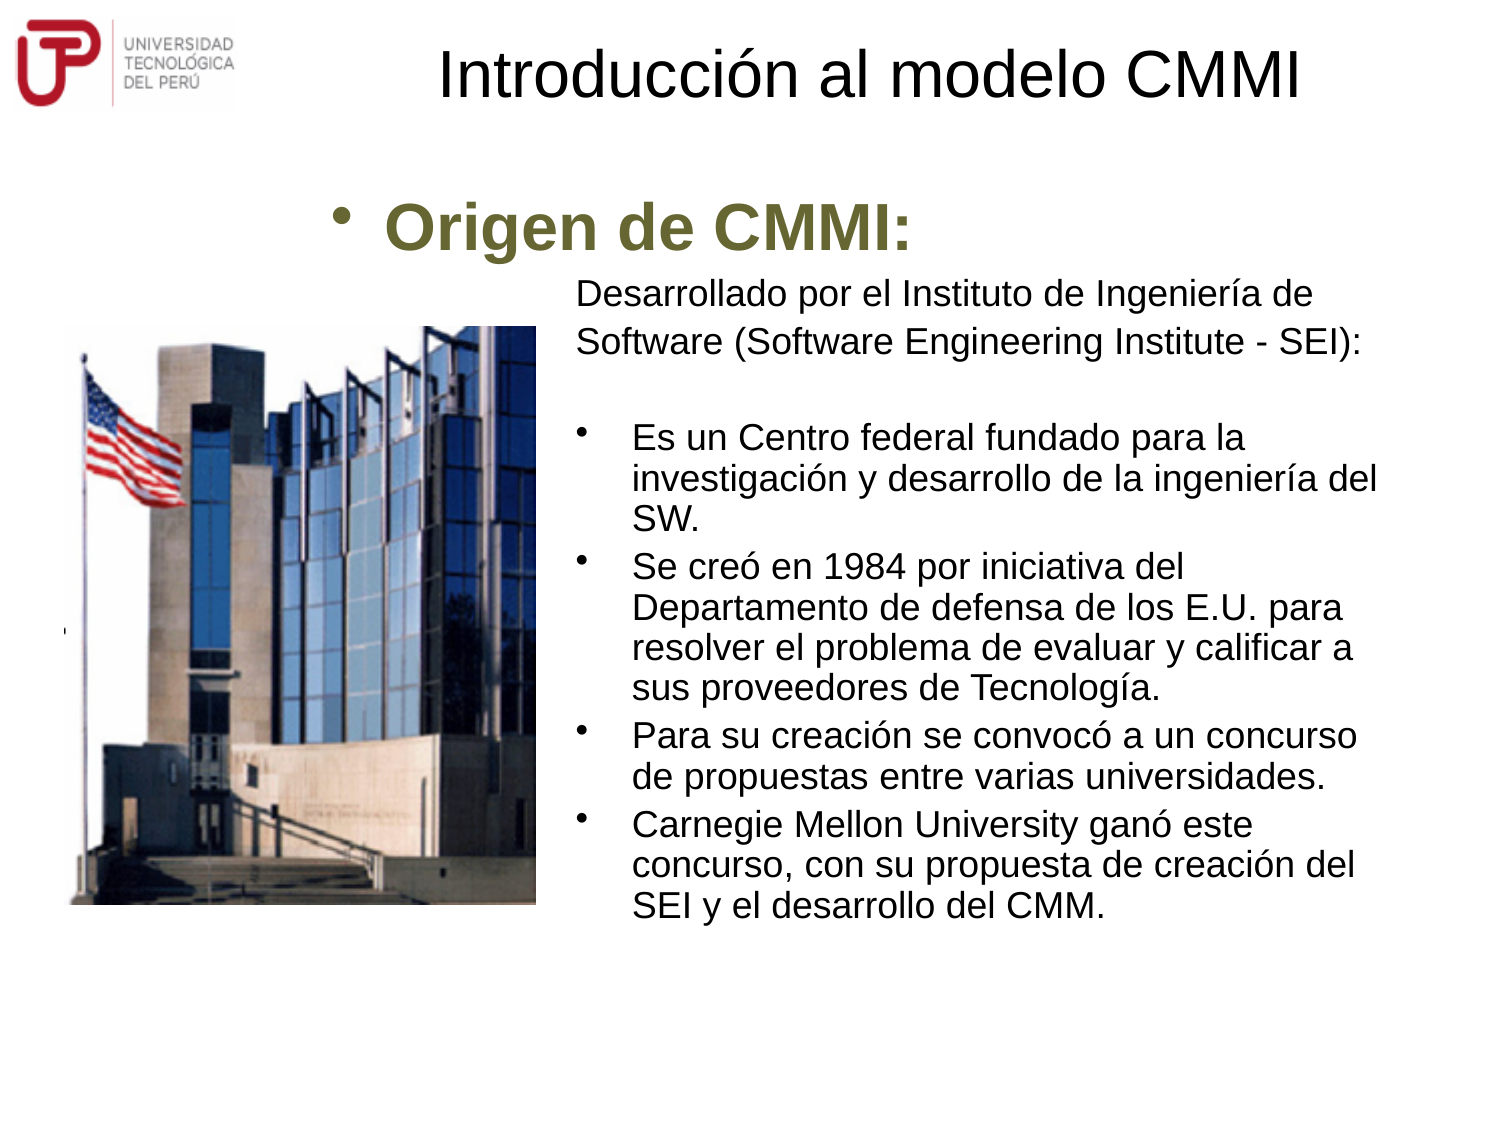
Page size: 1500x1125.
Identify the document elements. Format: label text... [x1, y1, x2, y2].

picture [64, 325, 536, 906]
text_box Introducción al modelo CMMI [274, 28, 1500, 114]
text_box Origen de CMMI: [41, 148, 1204, 299]
text_box Desarrollado por el Instituto de Ingeniería de Software (Software Engineering Institute - SEI): Es un Centro federal fundado para la investigación y desarrollo de la ingeniería del SW. Se creó en 1984 por iniciativa del Departamento de defensa de los E.U. para resolver el problema de evaluar y calificar a sus proveedores de Tecnología. Para su creación se convocó a un concurso de propuestas entre varias universidades. Carnegie Mellon University ganó este concurso, con su propuesta de creación del SEI y el desarrollo del CMM. [560, 267, 1412, 1027]
picture [0, 0, 270, 130]
